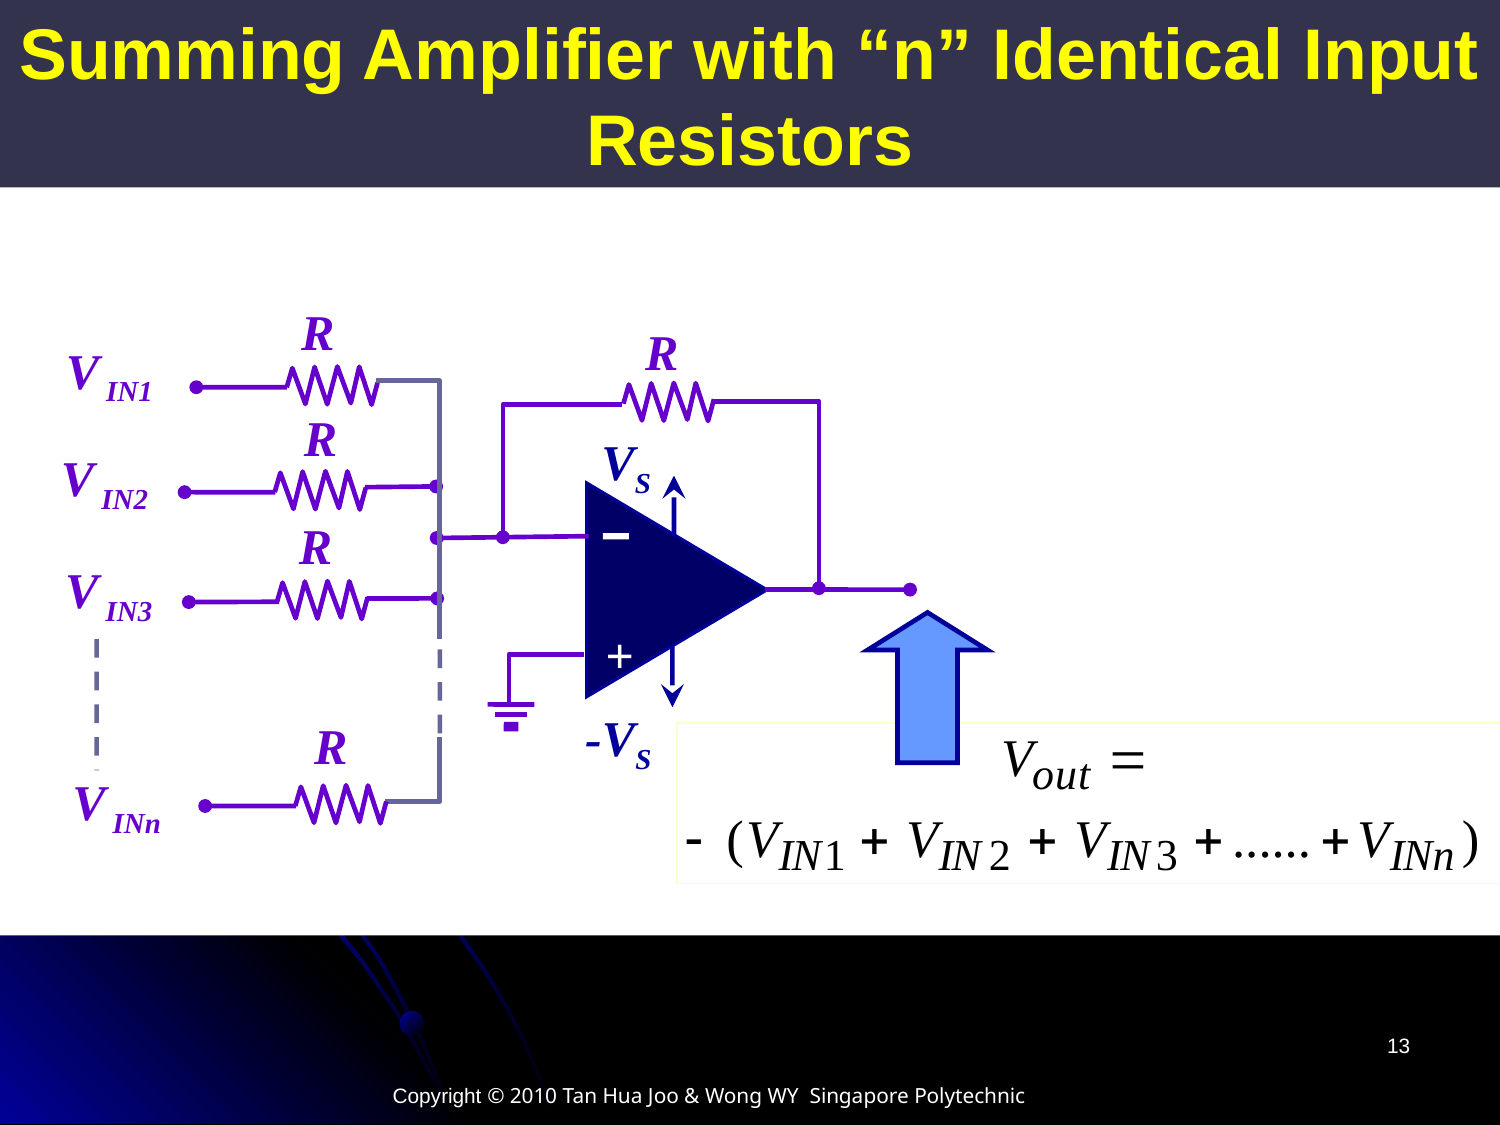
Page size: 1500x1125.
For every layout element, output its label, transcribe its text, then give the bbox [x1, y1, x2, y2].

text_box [677, 723, 1500, 883]
text_box Summing Amplifier with “n” Identical Input Resistors [0, 0, 1500, 188]
text_box [0, 188, 1500, 936]
slide_number 13 [1074, 1025, 1425, 1100]
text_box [45, 292, 984, 839]
footer Copyright © 2010 Tan Hua Joo & Wong WY Singapore Polytechnic [259, 1050, 1158, 1125]
